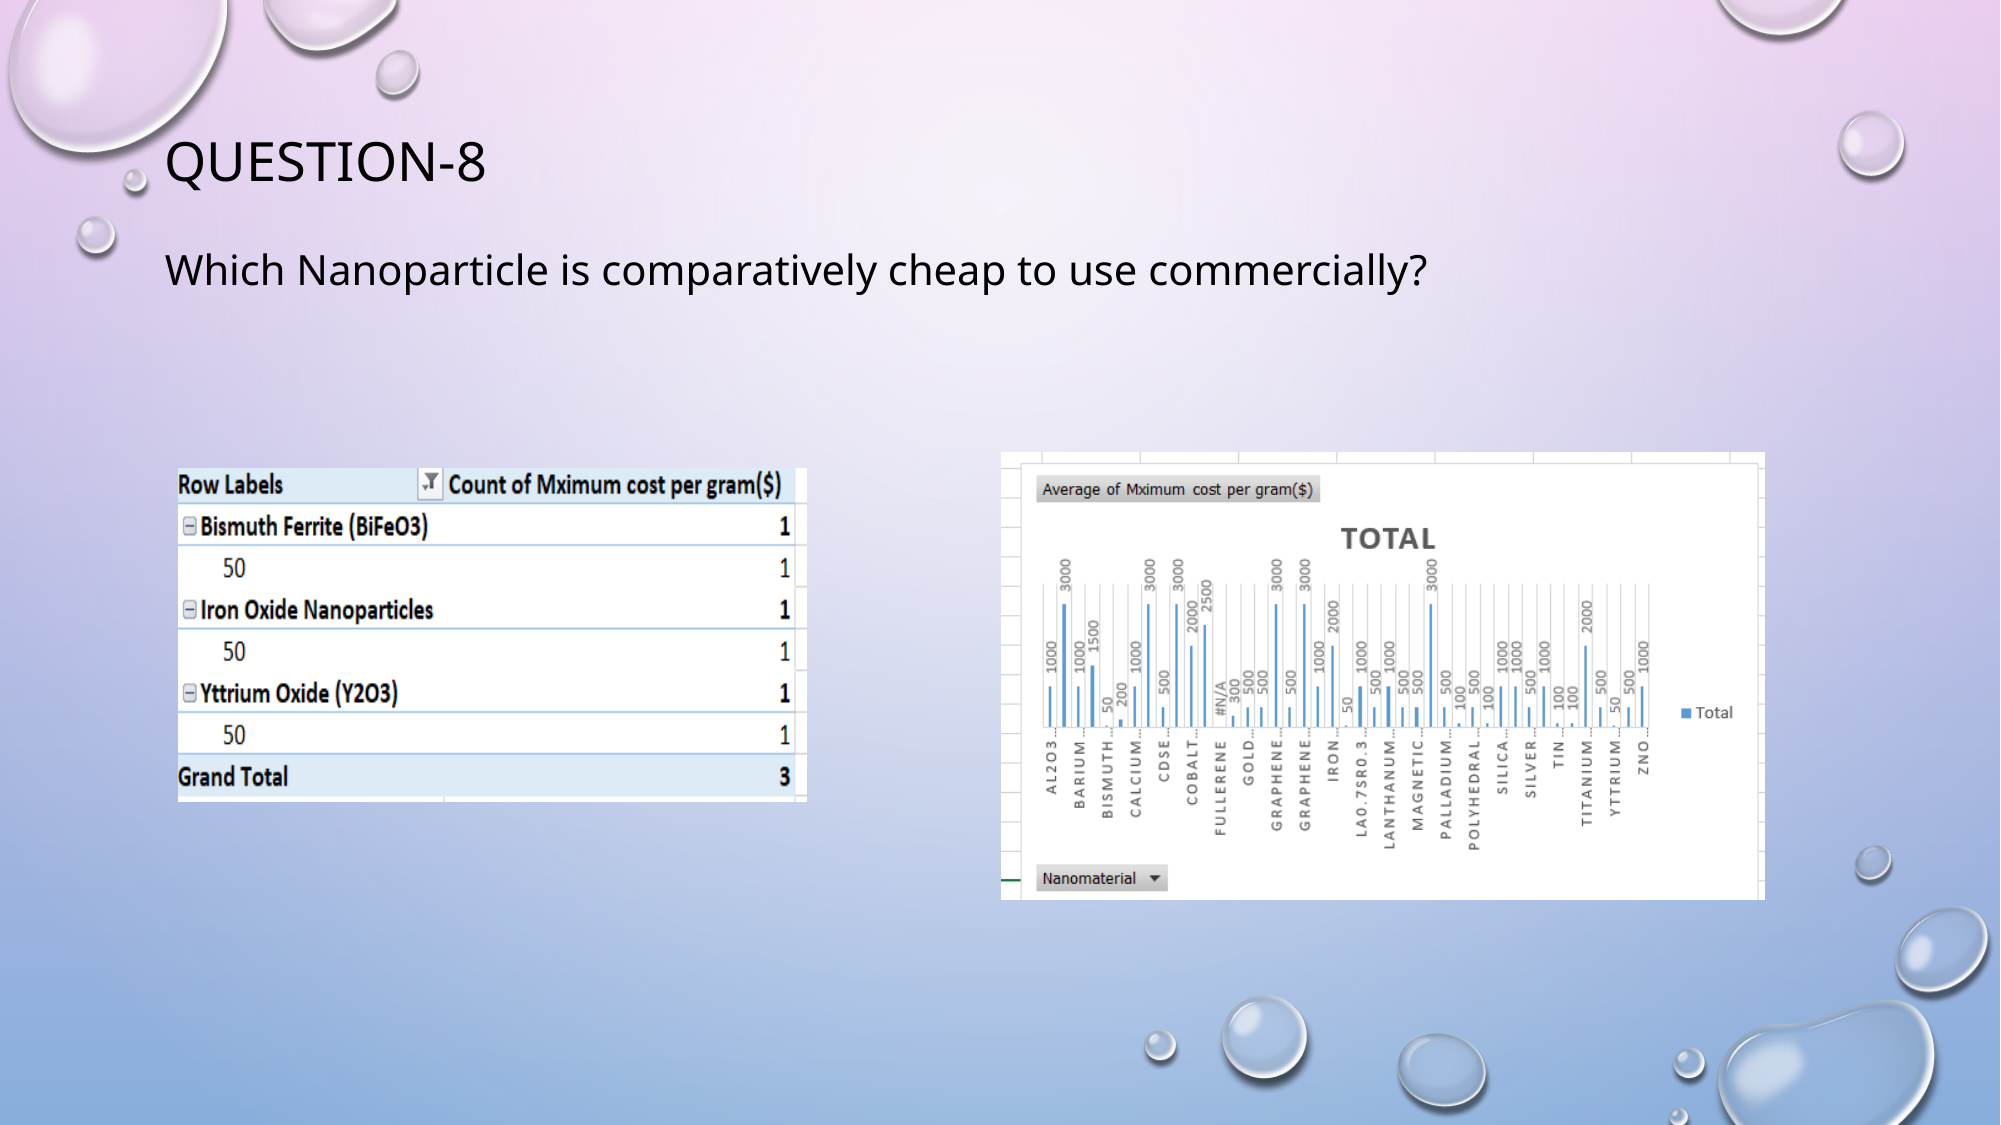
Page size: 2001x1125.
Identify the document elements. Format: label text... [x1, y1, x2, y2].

picture [0, 0, 2000, 1125]
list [178, 467, 808, 802]
list QUESTIOn-8 [149, 103, 988, 201]
list Which Nanoparticle is comparatively cheap to use commercially? [149, 222, 1851, 302]
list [1001, 452, 1765, 901]
